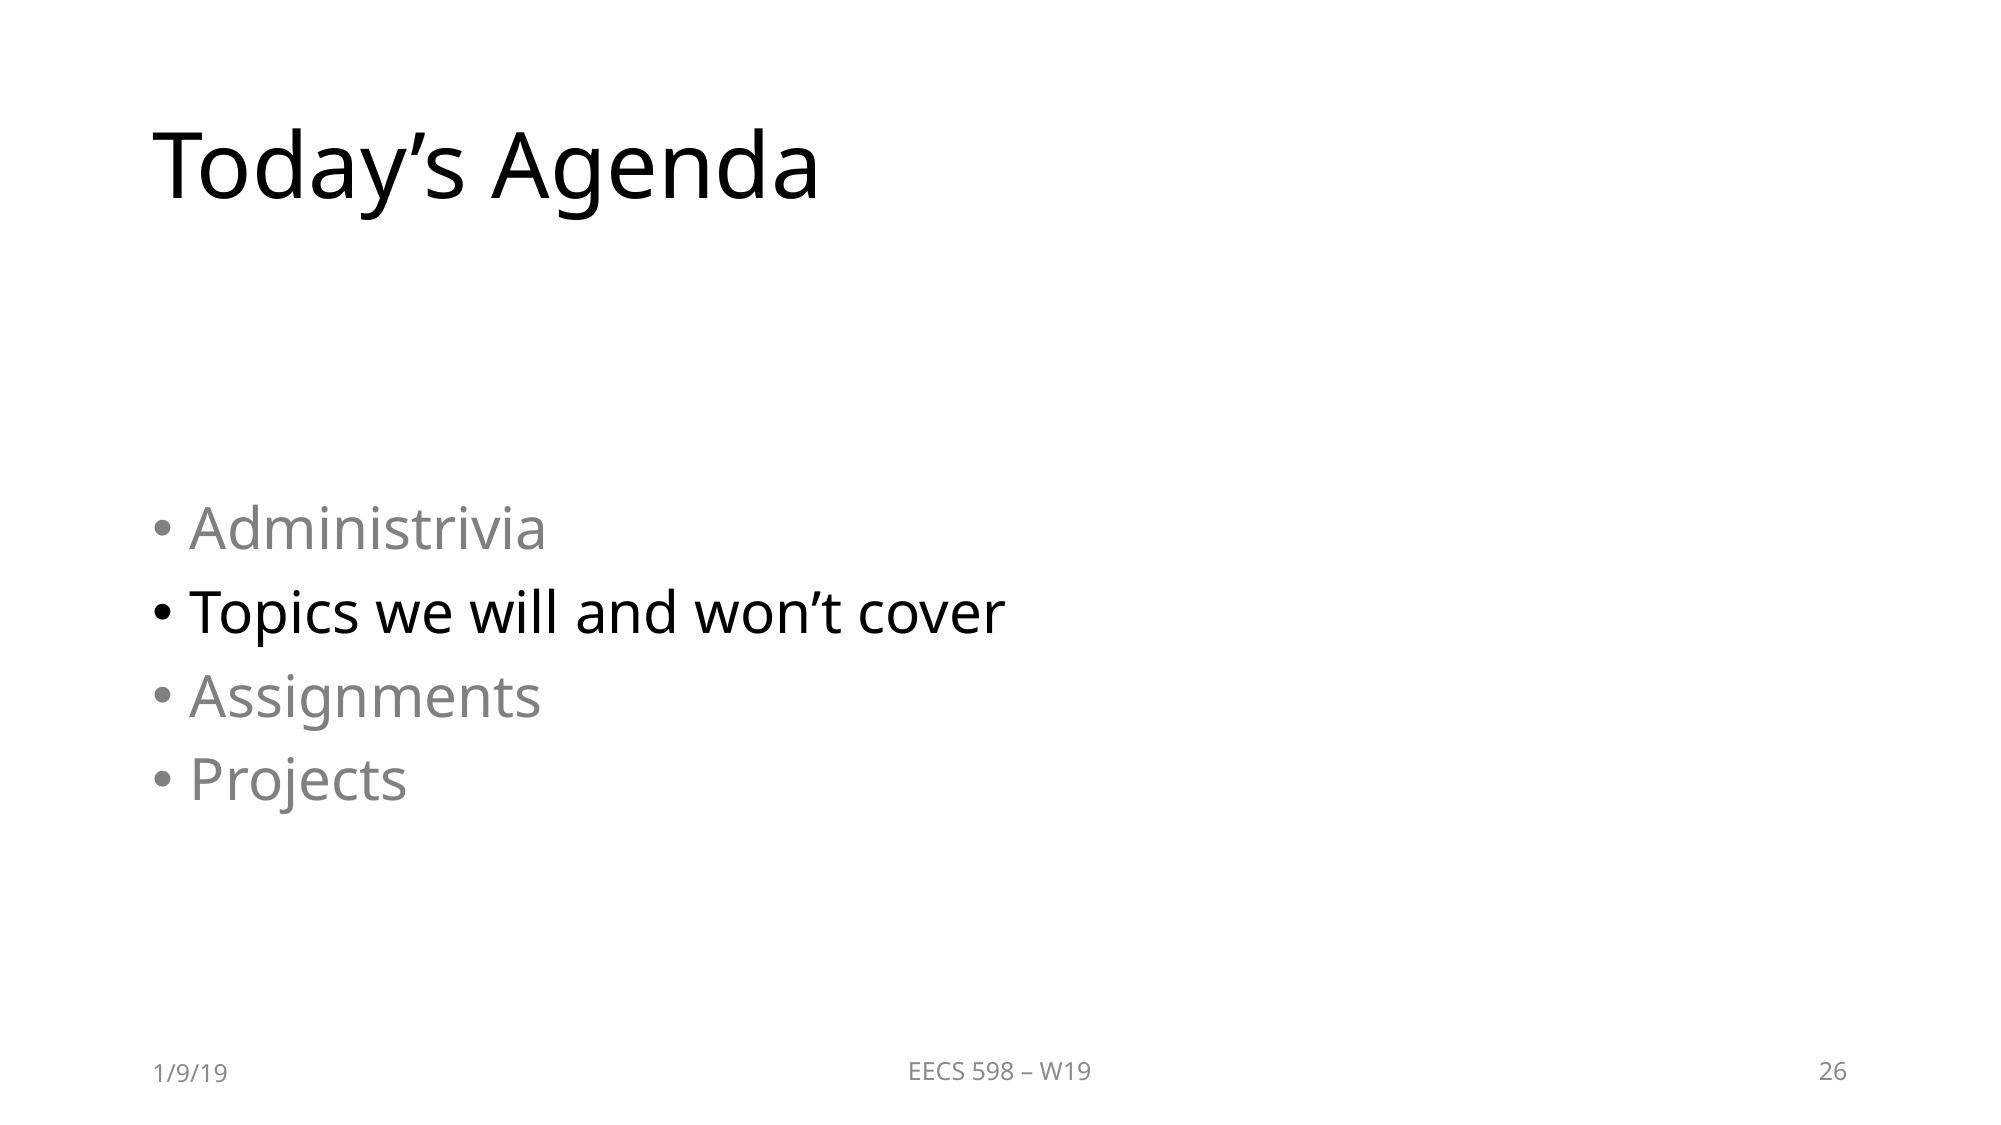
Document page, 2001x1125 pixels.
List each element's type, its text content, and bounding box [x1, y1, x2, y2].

footer EECS 598 – W19 [662, 1042, 1338, 1103]
title Today’s Agenda [137, 59, 1863, 278]
list Administrivia Topics we will and won’t cover Assignments Projects [137, 299, 1863, 1014]
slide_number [137, 1042, 588, 1103]
slide_number 26 [1412, 1042, 1863, 1103]
